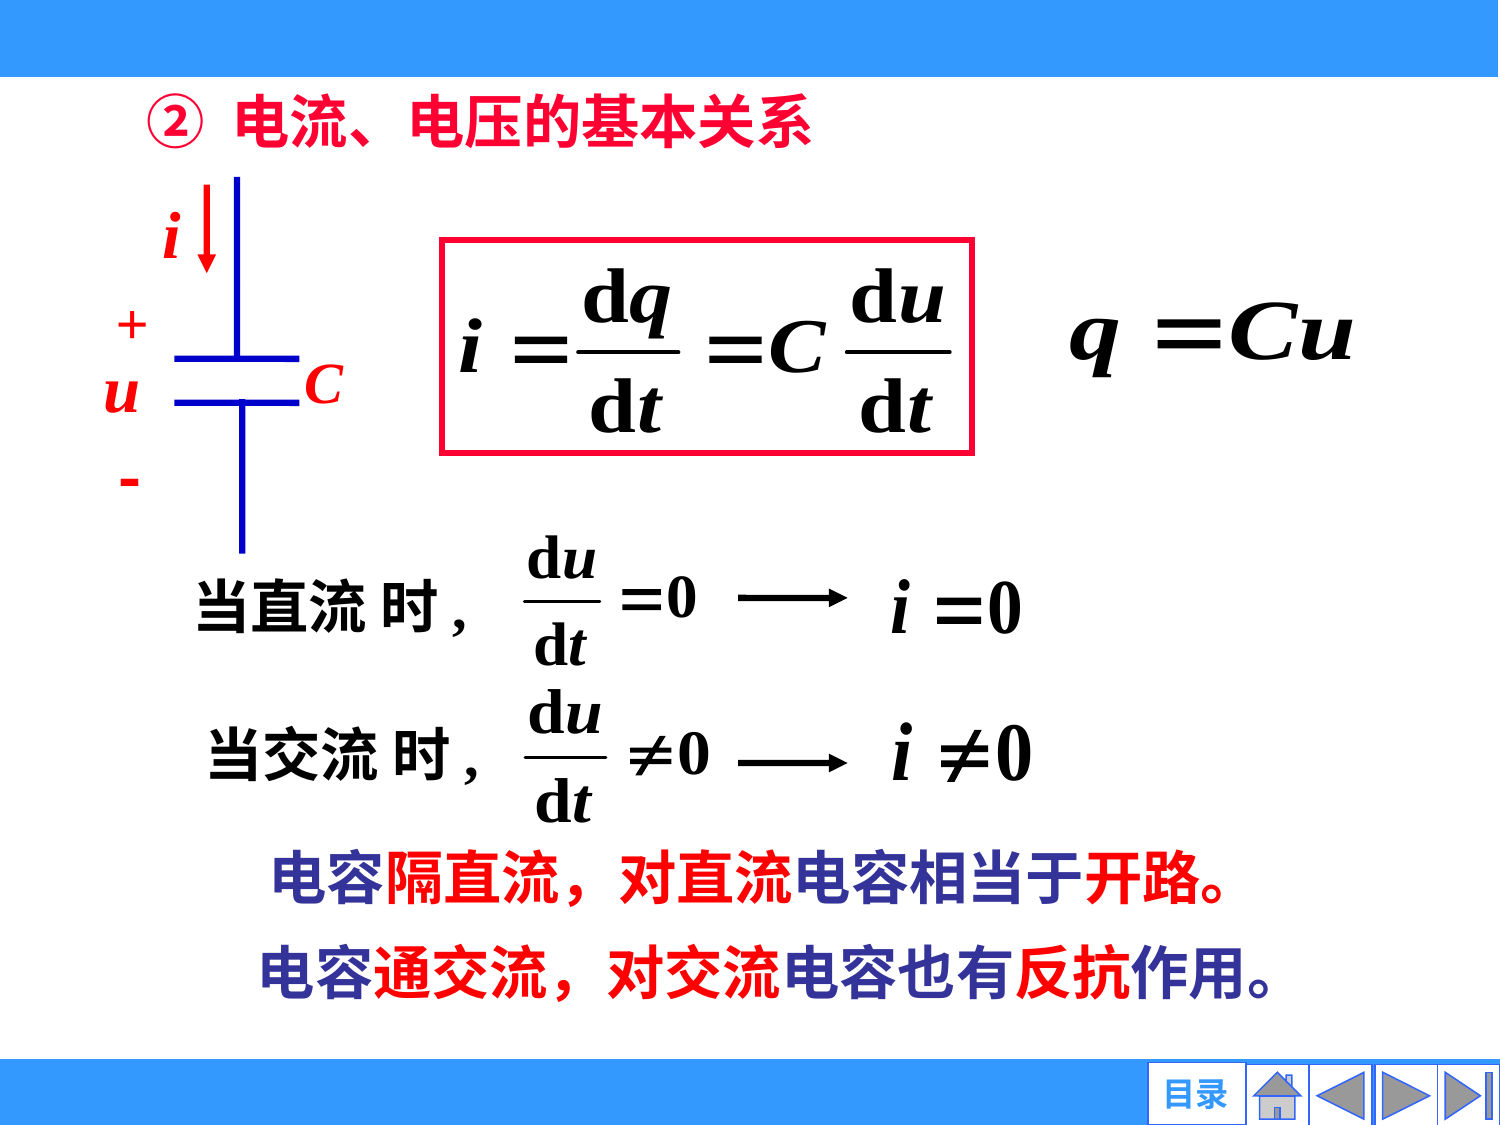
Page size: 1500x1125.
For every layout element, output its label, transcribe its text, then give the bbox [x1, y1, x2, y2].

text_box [194, 668, 1046, 838]
text_box ② 电流、电压的基本关系 [131, 78, 830, 163]
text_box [1055, 280, 1377, 395]
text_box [445, 243, 970, 451]
text_box 电容通交流，对交流电容也有反抗作用。 [242, 928, 1375, 1014]
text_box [182, 515, 1035, 680]
text_box 电容隔直流，对直流电容相当于开路。 [253, 834, 1314, 919]
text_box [88, 176, 359, 554]
